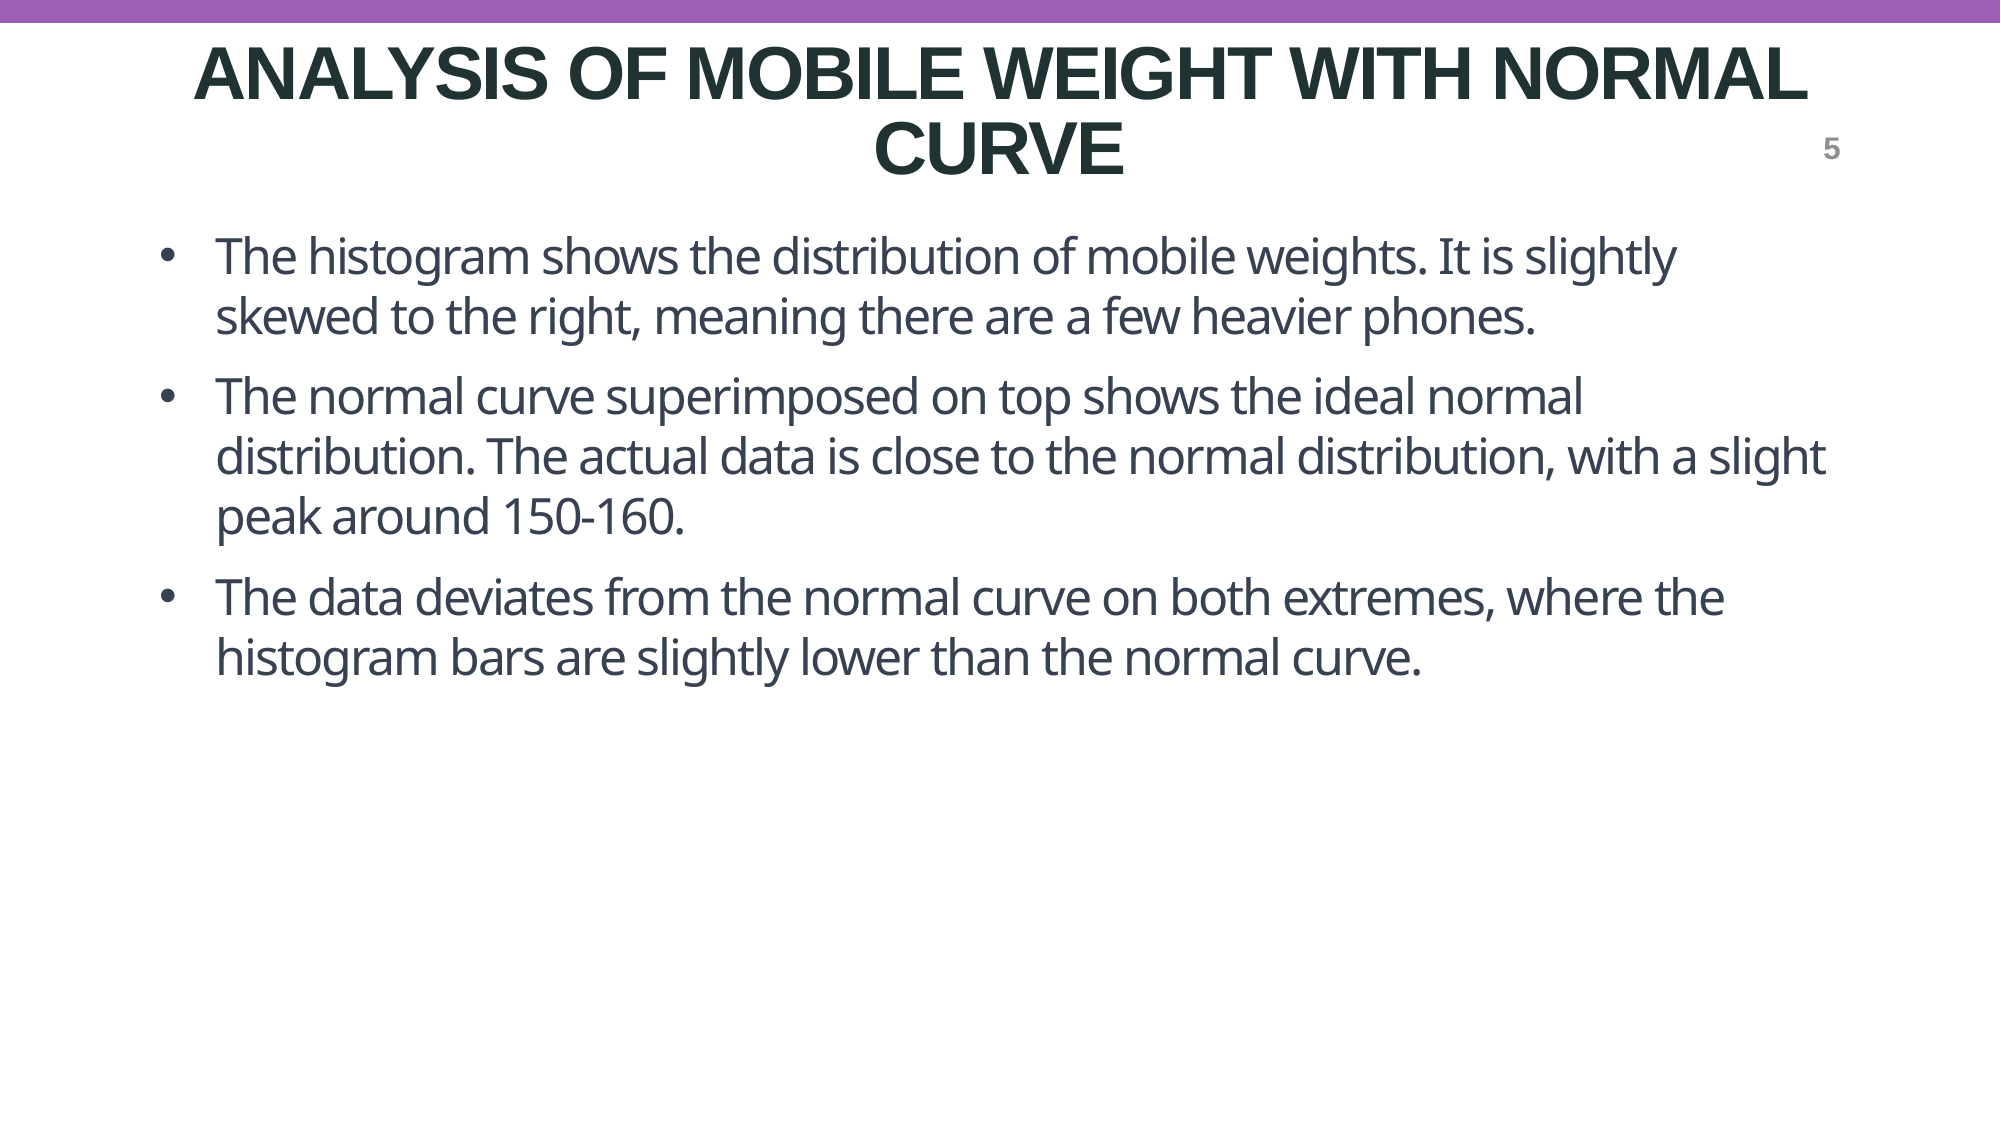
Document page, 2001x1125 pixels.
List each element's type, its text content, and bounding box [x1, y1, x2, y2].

list The histogram shows the distribution of mobile weights. It is slightly skewed to the right, meaning there are a few heavier phones. The normal curve superimposed on top shows the ideal normal distribution. The actual data is close to the normal distribution, with a slight peak around 150-160. The data deviates from the normal curve on both extremes, where the histogram bars are slightly lower than the normal curve. [159, 224, 1841, 1032]
slide_number 5 [1611, 128, 1841, 167]
title ANALYSIS OF MOBILE WEIGHT WITH NORMAL CURVE [62, 39, 1938, 100]
